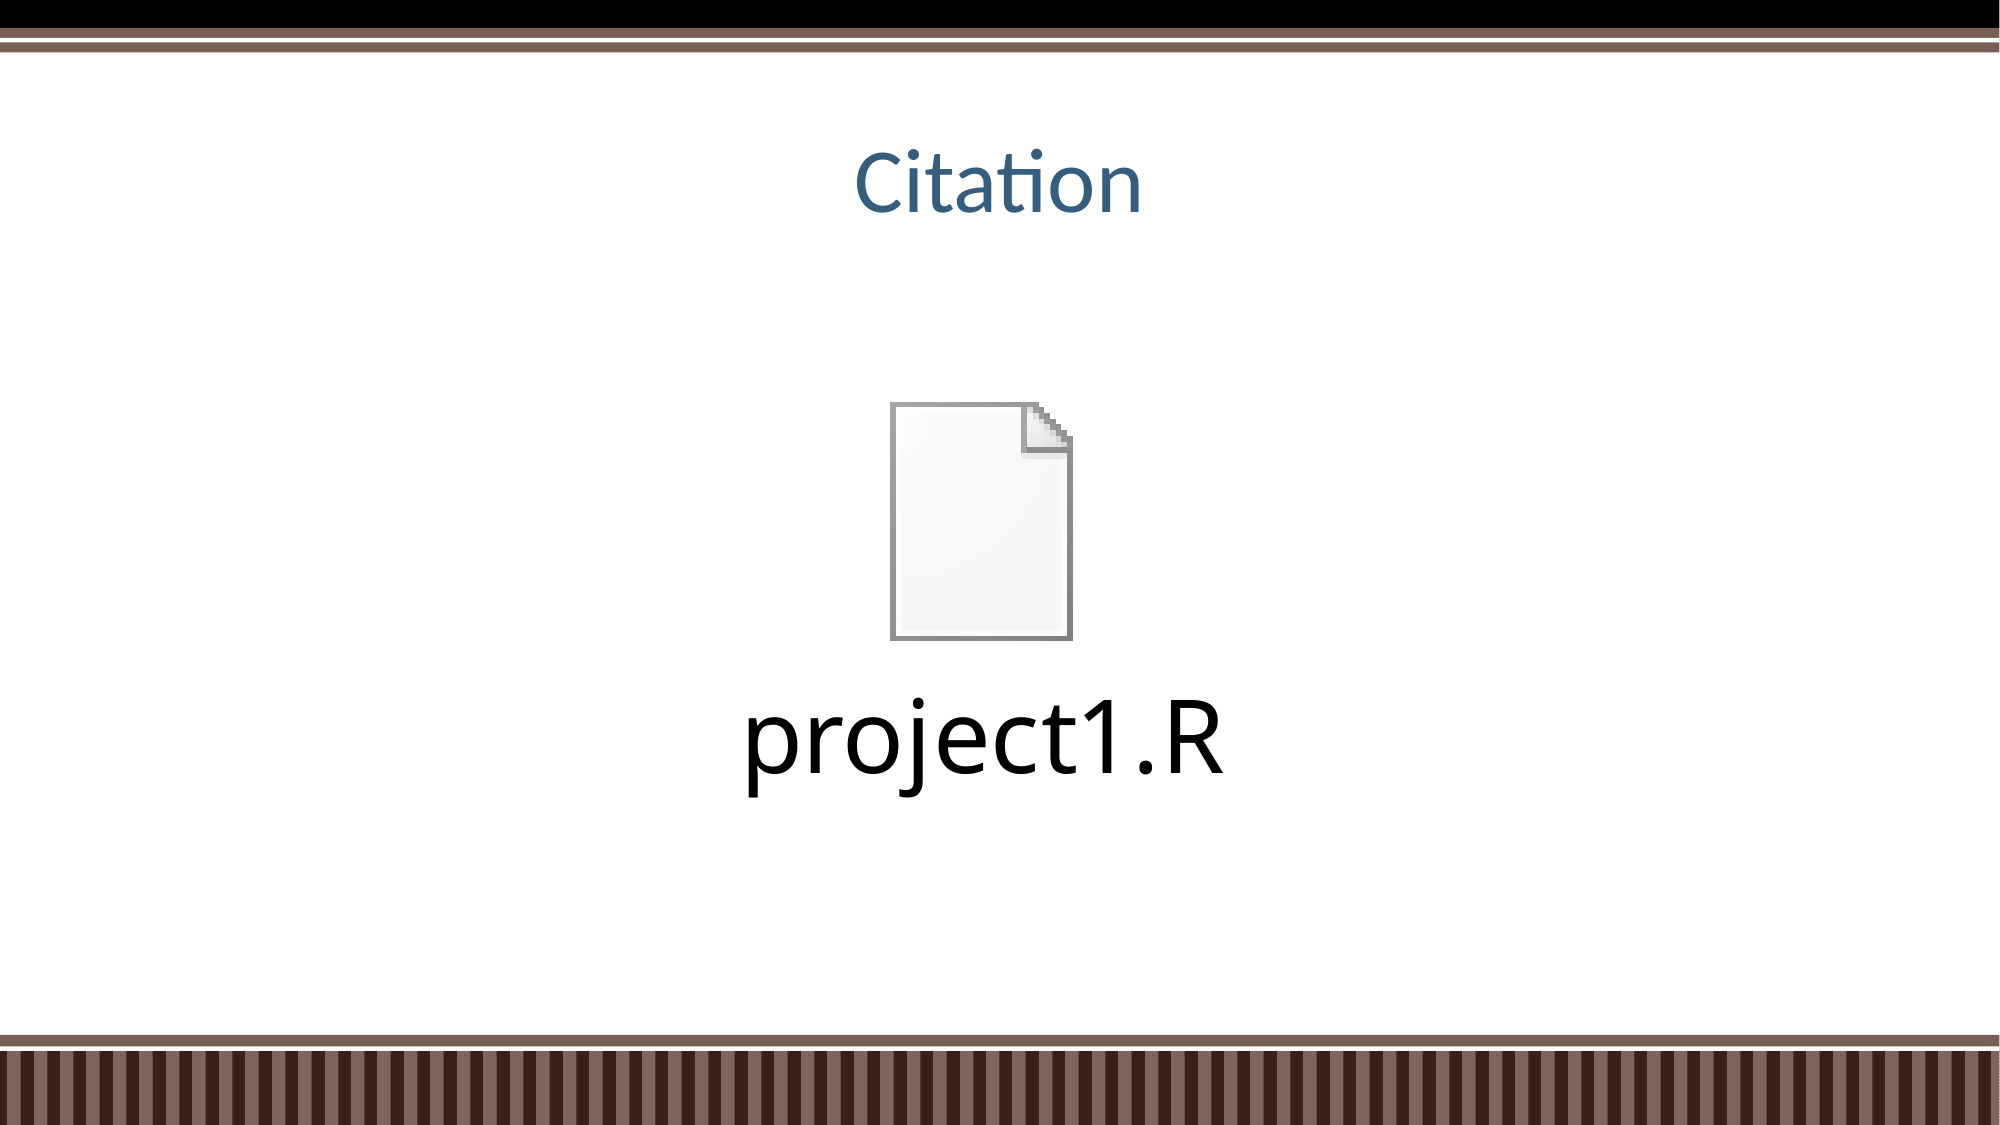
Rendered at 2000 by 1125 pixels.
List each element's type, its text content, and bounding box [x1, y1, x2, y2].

title Citation [249, 125, 1750, 240]
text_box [668, 385, 1295, 846]
